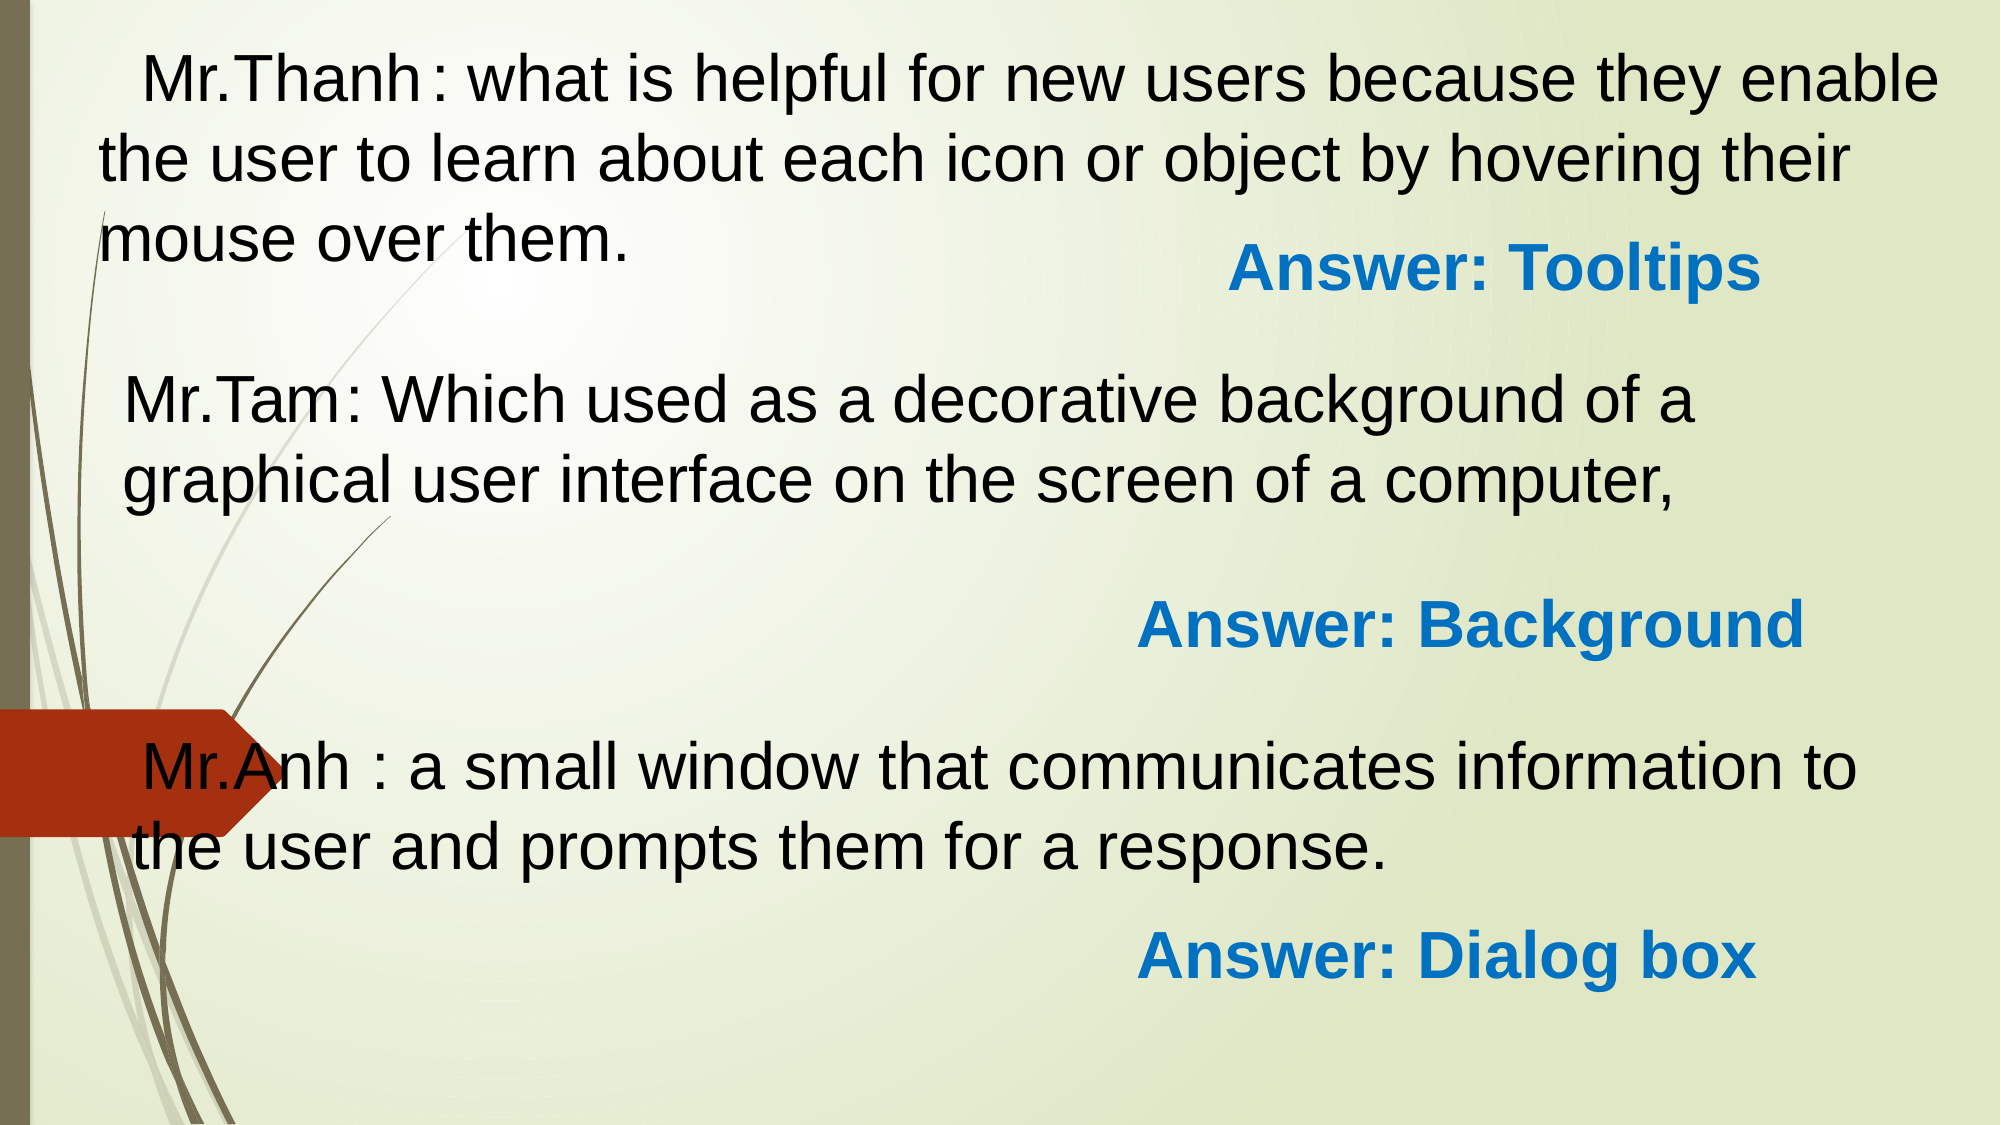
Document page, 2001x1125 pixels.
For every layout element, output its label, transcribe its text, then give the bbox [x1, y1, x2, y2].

text_box Mr.Anh [126, 715, 425, 810]
text_box Answer: Background [1121, 573, 1852, 714]
text_box : Which used as a decorative background of a graphical user interface on the screen of a computer, [108, 348, 1892, 524]
text_box : a small window that communicates information to the user and prompts them for a response. [116, 715, 1892, 890]
text_box Mr.Tam [108, 348, 400, 443]
text_box Answer: Dialog box [1121, 904, 2000, 1000]
text_box Answer: Tooltips [1212, 216, 1925, 312]
text_box Mr.Thanh [126, 27, 446, 123]
text_box : what is helpful for new users because they enable the user to learn about each icon or object by hovering their mouse over them. [83, 27, 1960, 283]
